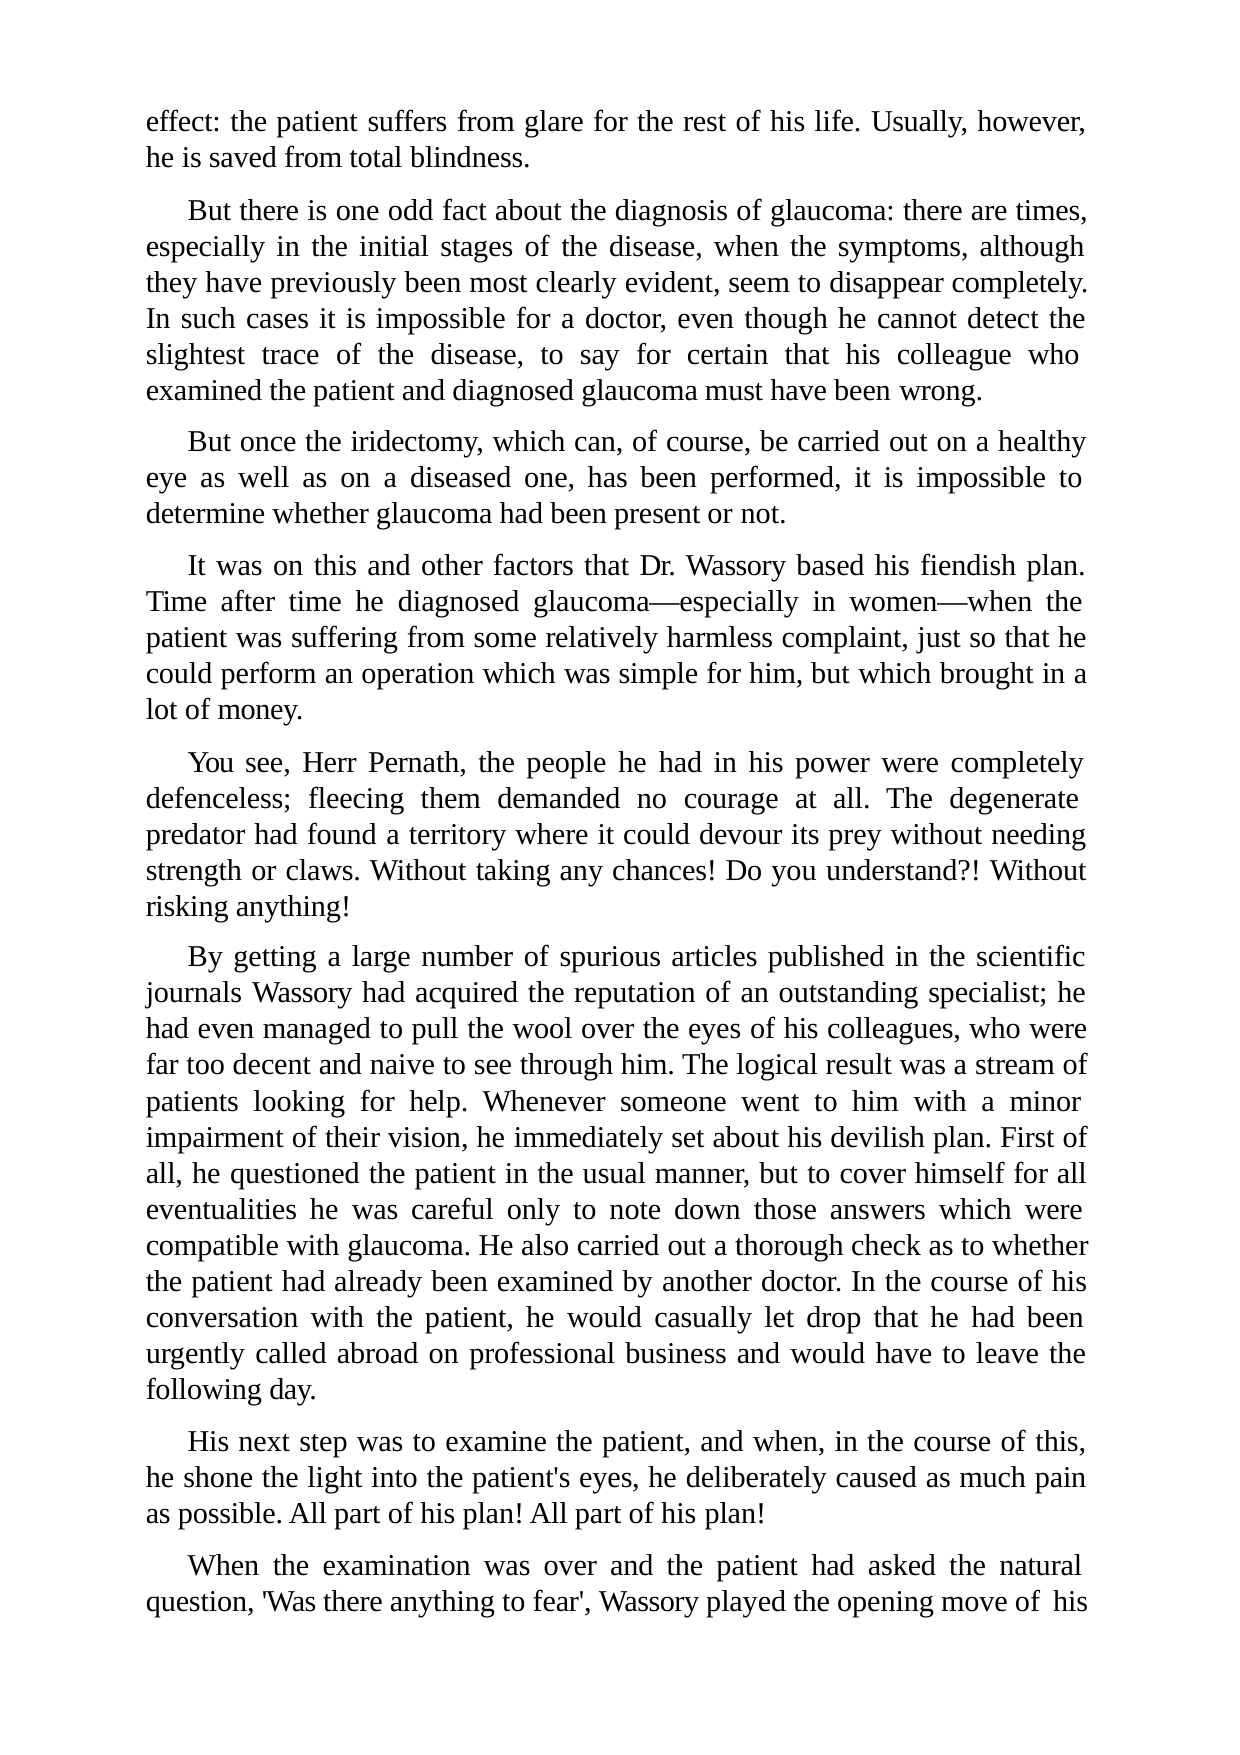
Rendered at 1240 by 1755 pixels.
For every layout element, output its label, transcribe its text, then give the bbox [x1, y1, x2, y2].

text_box effect: the patient suffers from glare for the rest of his life. Usually, however, he is saved from total blindness. But there is one odd fact about the diagnosis of glaucoma: there are times, especially in the initial stages of the disease, when the symptoms, although they have previously been most clearly evident, seem to disappear completely. In such cases it is impossible for a doctor, even though he cannot detect the slightest trace of the disease, to say for certain that his colleague who examined the patient and diagnosed glaucoma must have been wrong. But once the iridectomy, which can, of course, be carried out on a healthy eye as well as on a diseased one, has been performed, it is impossible to determine whether glaucoma had been present or not. It was on this and other factors that Dr. Wassory based his fiendish plan. Time after time he diagnosed glaucoma—especially in women—when the patient was suffering from some relatively harmless complaint, just so that he could perform an operation which was simple for him, but which brought in a lot of money. You see, Herr Pernath, the people he had in his power were completely defenceless; fleecing them demanded no courage at all. The degenerate predator had found a territory where it could devour its prey without needing strength or claws. Without taking any chances! Do you understand?! Without risking anything! By getting a large number of spurious articles published in the scientific journals Wassory had acquired the reputation of an outstanding specialist; he had even managed to pull the wool over the eyes of his colleagues, who were far too decent and naive to see through him. The logical result was a stream of patients looking for help. Whenever someone went to him with a minor impairment of their vision, he immediately set about his devilish plan. First of all, he questioned the patient in the usual manner, but to cover himself for all eventualities he was careful only to note down those answers which were compatible with glaucoma. He also carried out a thorough check as to whether the patient had already been examined by another doctor. In the course of his conversation with the patient, he would casually let drop that he had been urgently called abroad on professional business and would have to leave the following day. His next step was to examine the patient, and when, in the course of this, he shone the light into the patient's eyes, he deliberately caused as much pain as possible. All part of his plan! All part of his plan! When the examination was over and the patient had asked the natural question, 'Was there anything to fear', Wassory played the opening move of his [143, 98, 1097, 1618]
